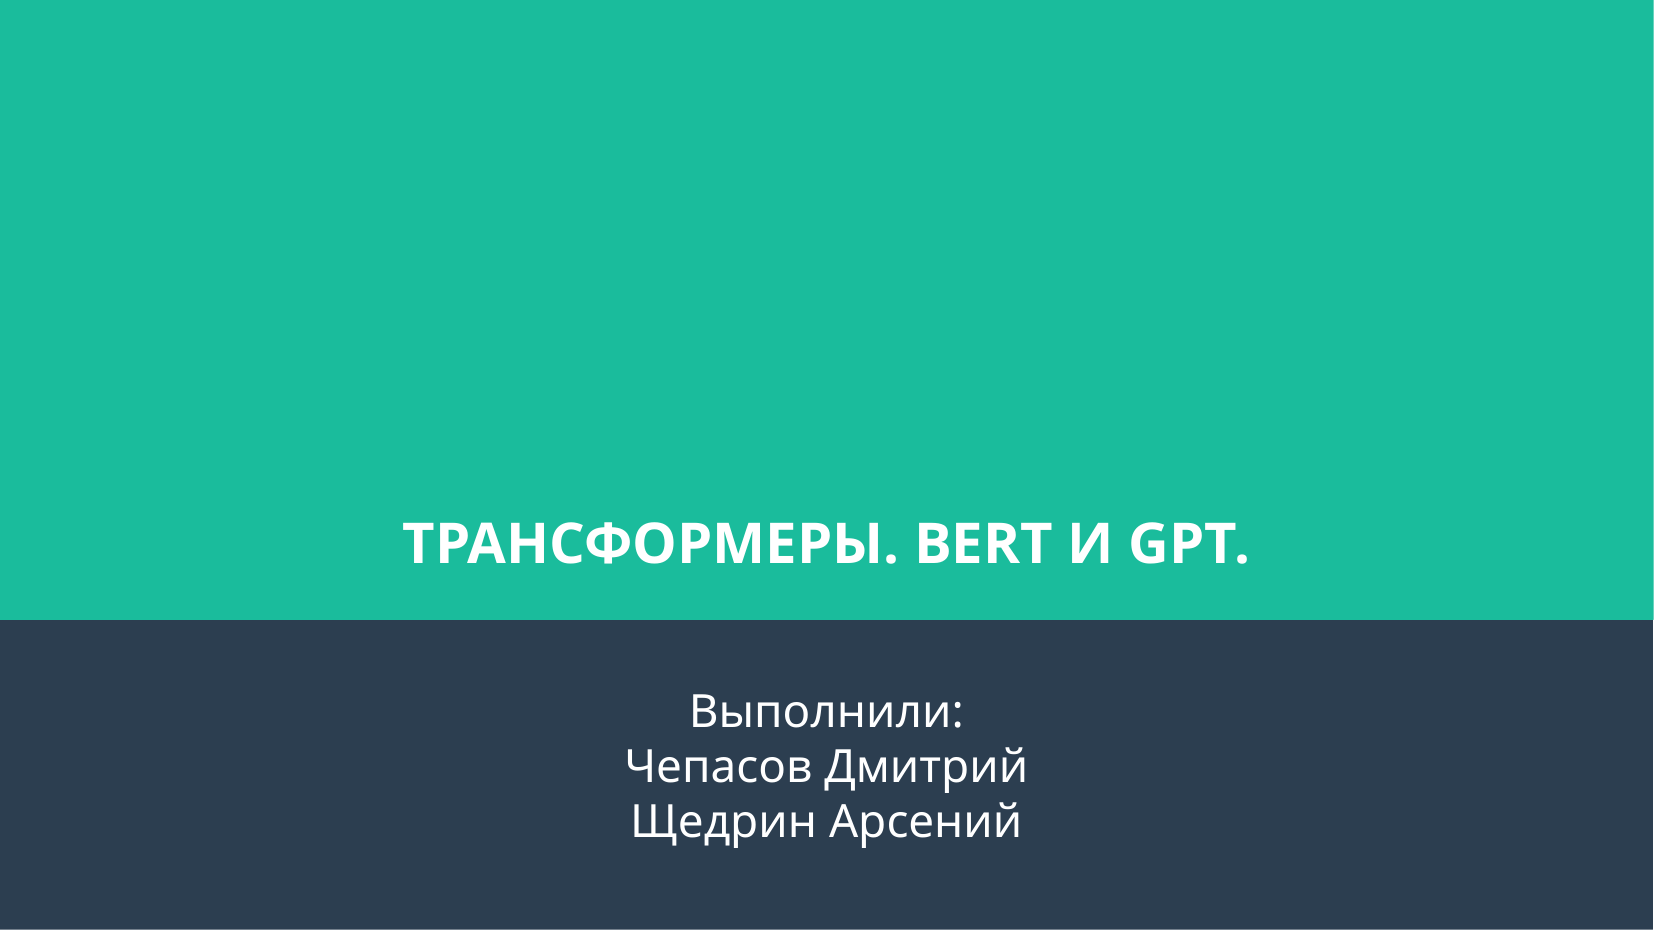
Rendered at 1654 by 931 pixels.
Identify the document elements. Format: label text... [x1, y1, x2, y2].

title ТРАНСФОРМЕРЫ. BERT И GPT. [59, 463, 1594, 584]
subtitle Выполнили: Чепасов Дмитрий Щедрин Арсений [59, 642, 1594, 886]
